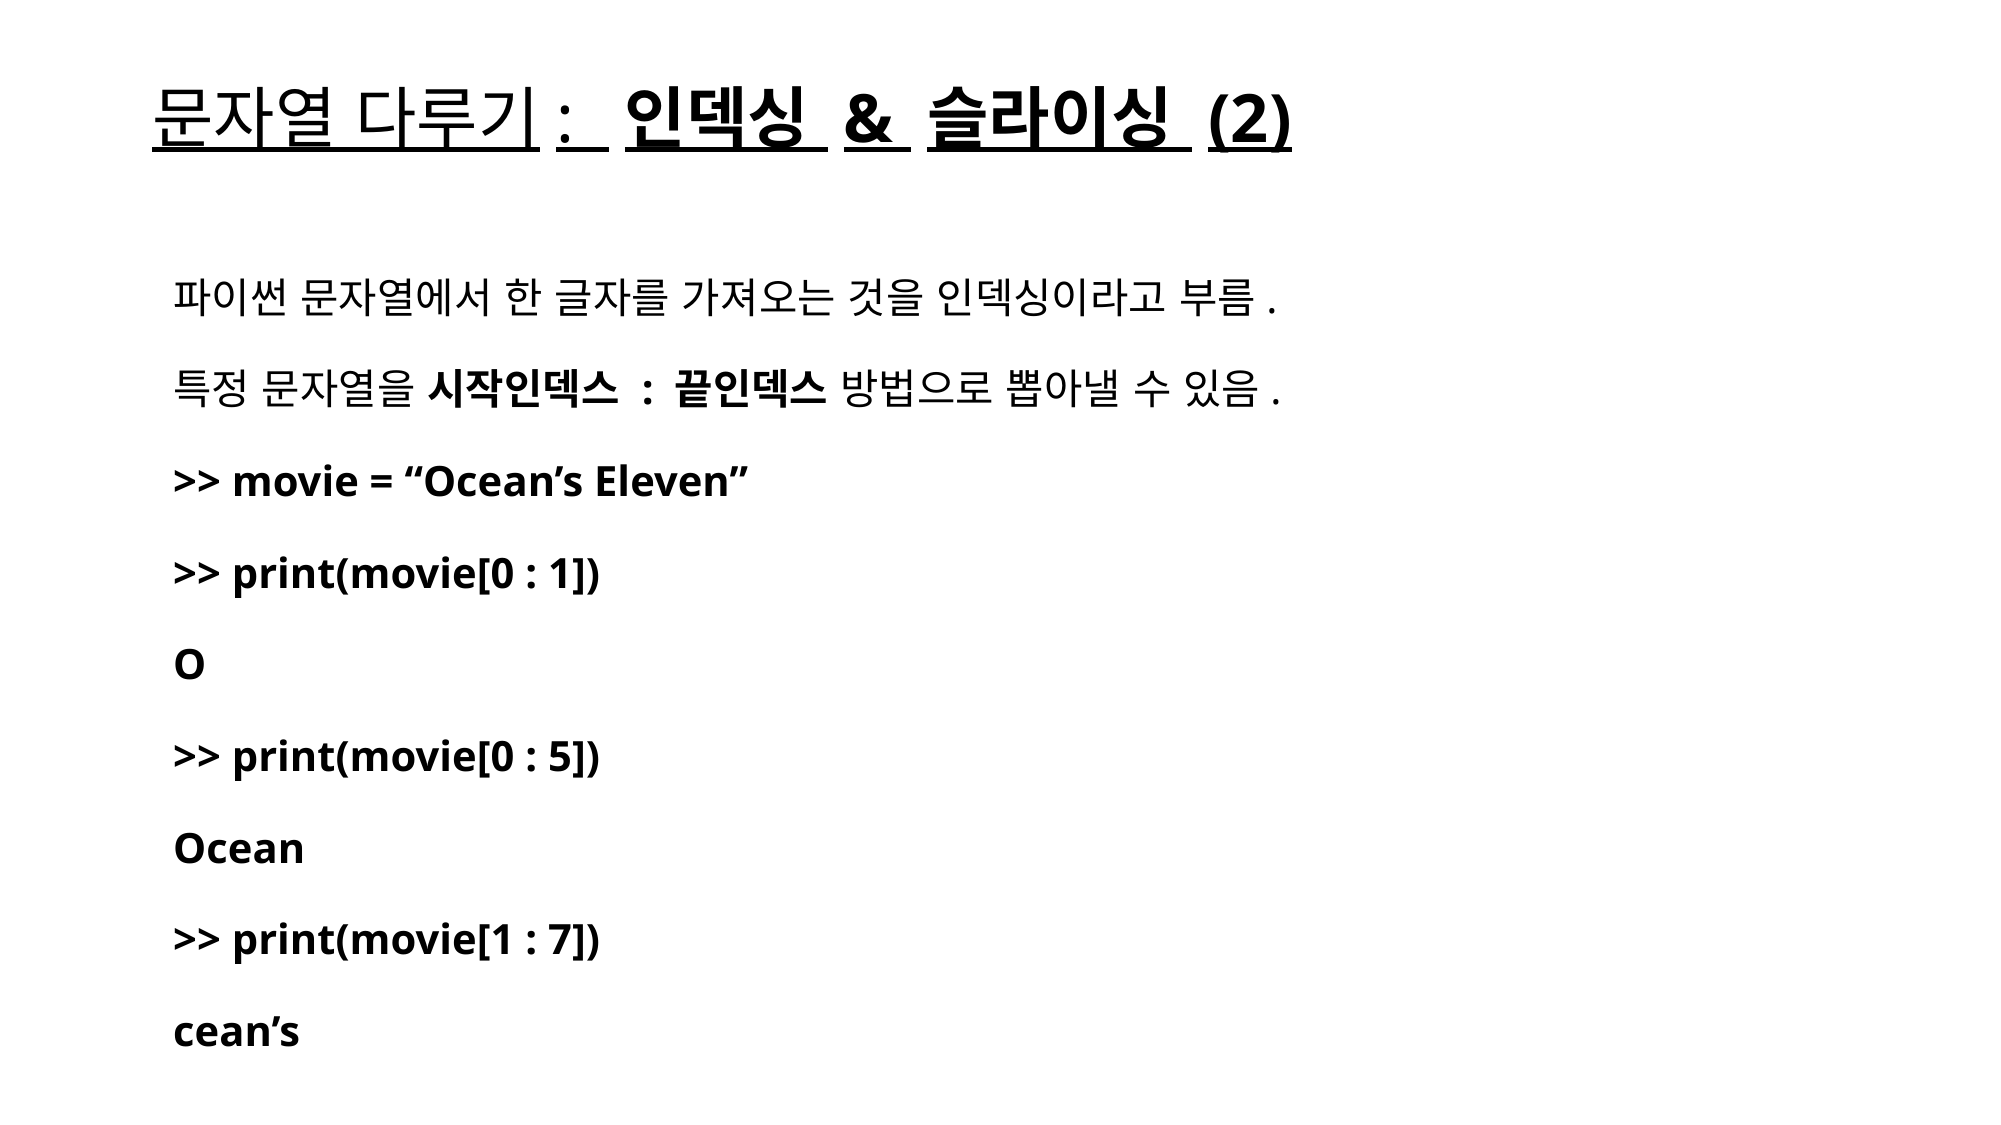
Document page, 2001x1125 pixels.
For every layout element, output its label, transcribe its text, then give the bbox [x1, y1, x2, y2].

text_box 파이썬 문자열에서 한 글자를 가져오는 것을 인덱싱이라고 부름. 특정 문자열을 시작인덱스 : 끝인덱스 방법으로 뽑아낼 수 있음. >> movie = “Ocean’s Eleven” >> print(movie[0 : 1]) O >> print(movie[0 : 5]) Ocean >> print(movie[1 : 7]) cean’s [137, 239, 1863, 1063]
text_box [104, 261, 1923, 1070]
title 문자열 다루기: 인덱싱 & 슬라이싱 (2) [137, 59, 1863, 182]
